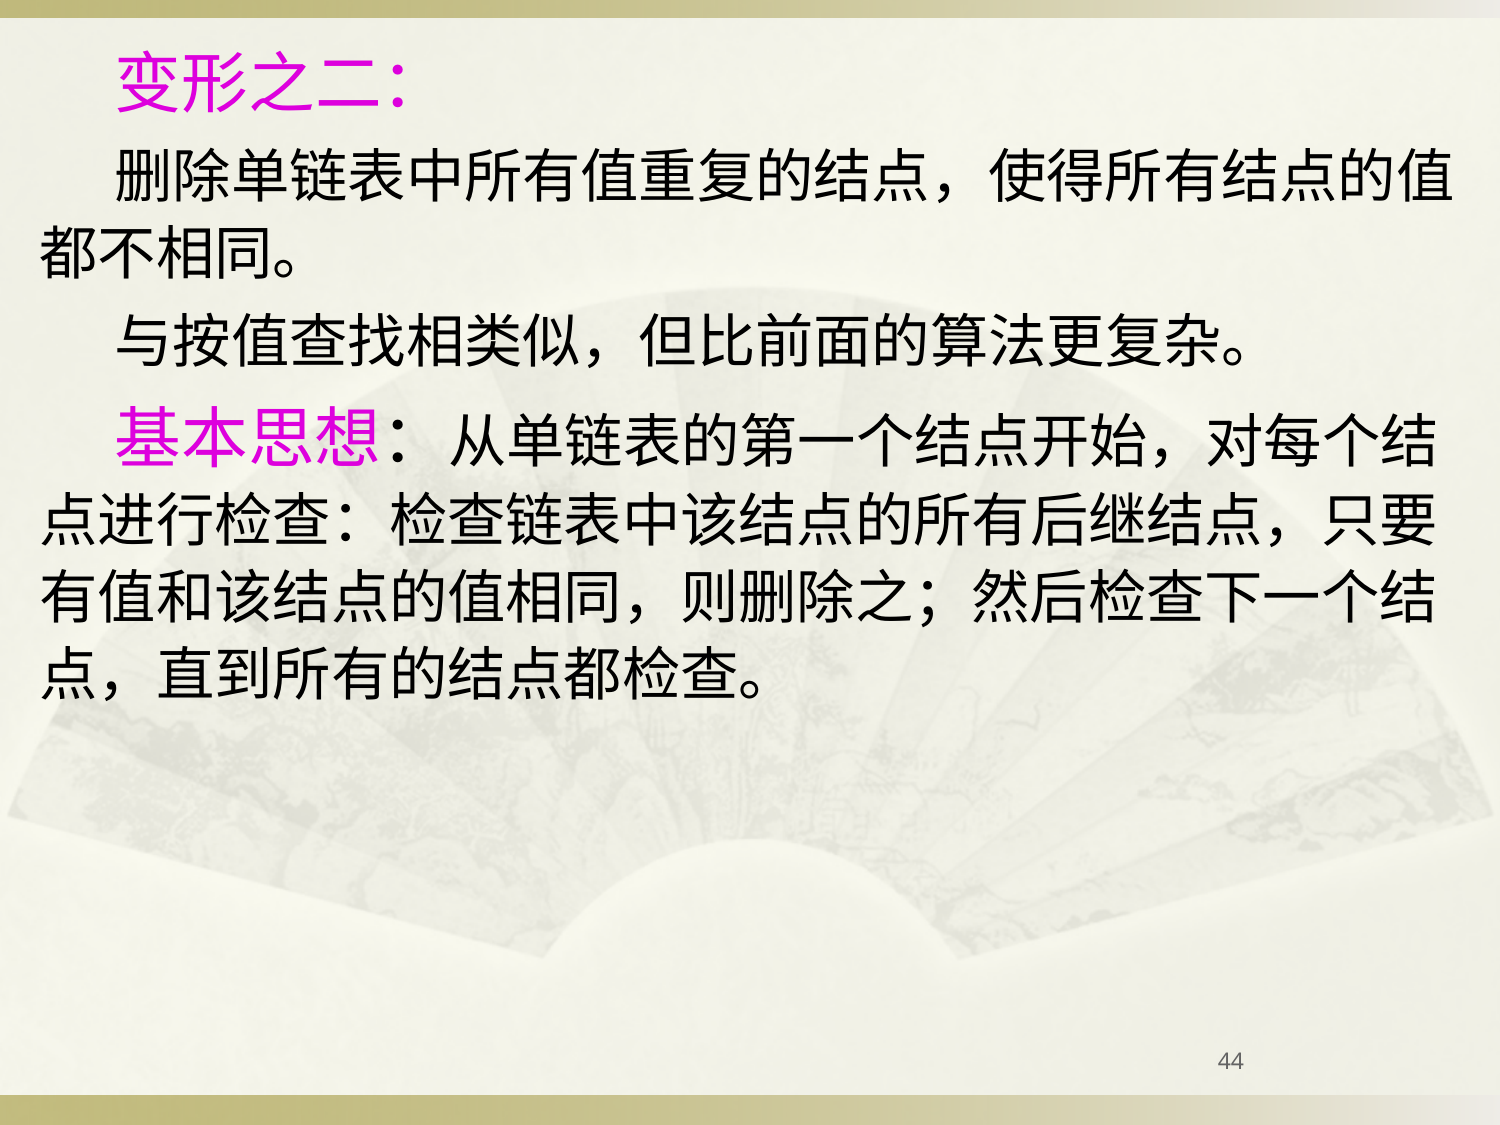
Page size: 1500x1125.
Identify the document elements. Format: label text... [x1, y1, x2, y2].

list 变形之二： 删除单链表中所有值重复的结点，使得所有结点的值都不相同。 与按值查找相类似，但比前面的算法更复杂。 基本思想：从单链表的第一个结点开始，对每个结点进行检查：检查链表中该结点的所有后继结点，只要有值和该结点的值相同，则删除之；然后检查下一个结点，直到所有的结点都检查。 [24, 24, 1488, 740]
slide_number 44 [1074, 1025, 1388, 1100]
